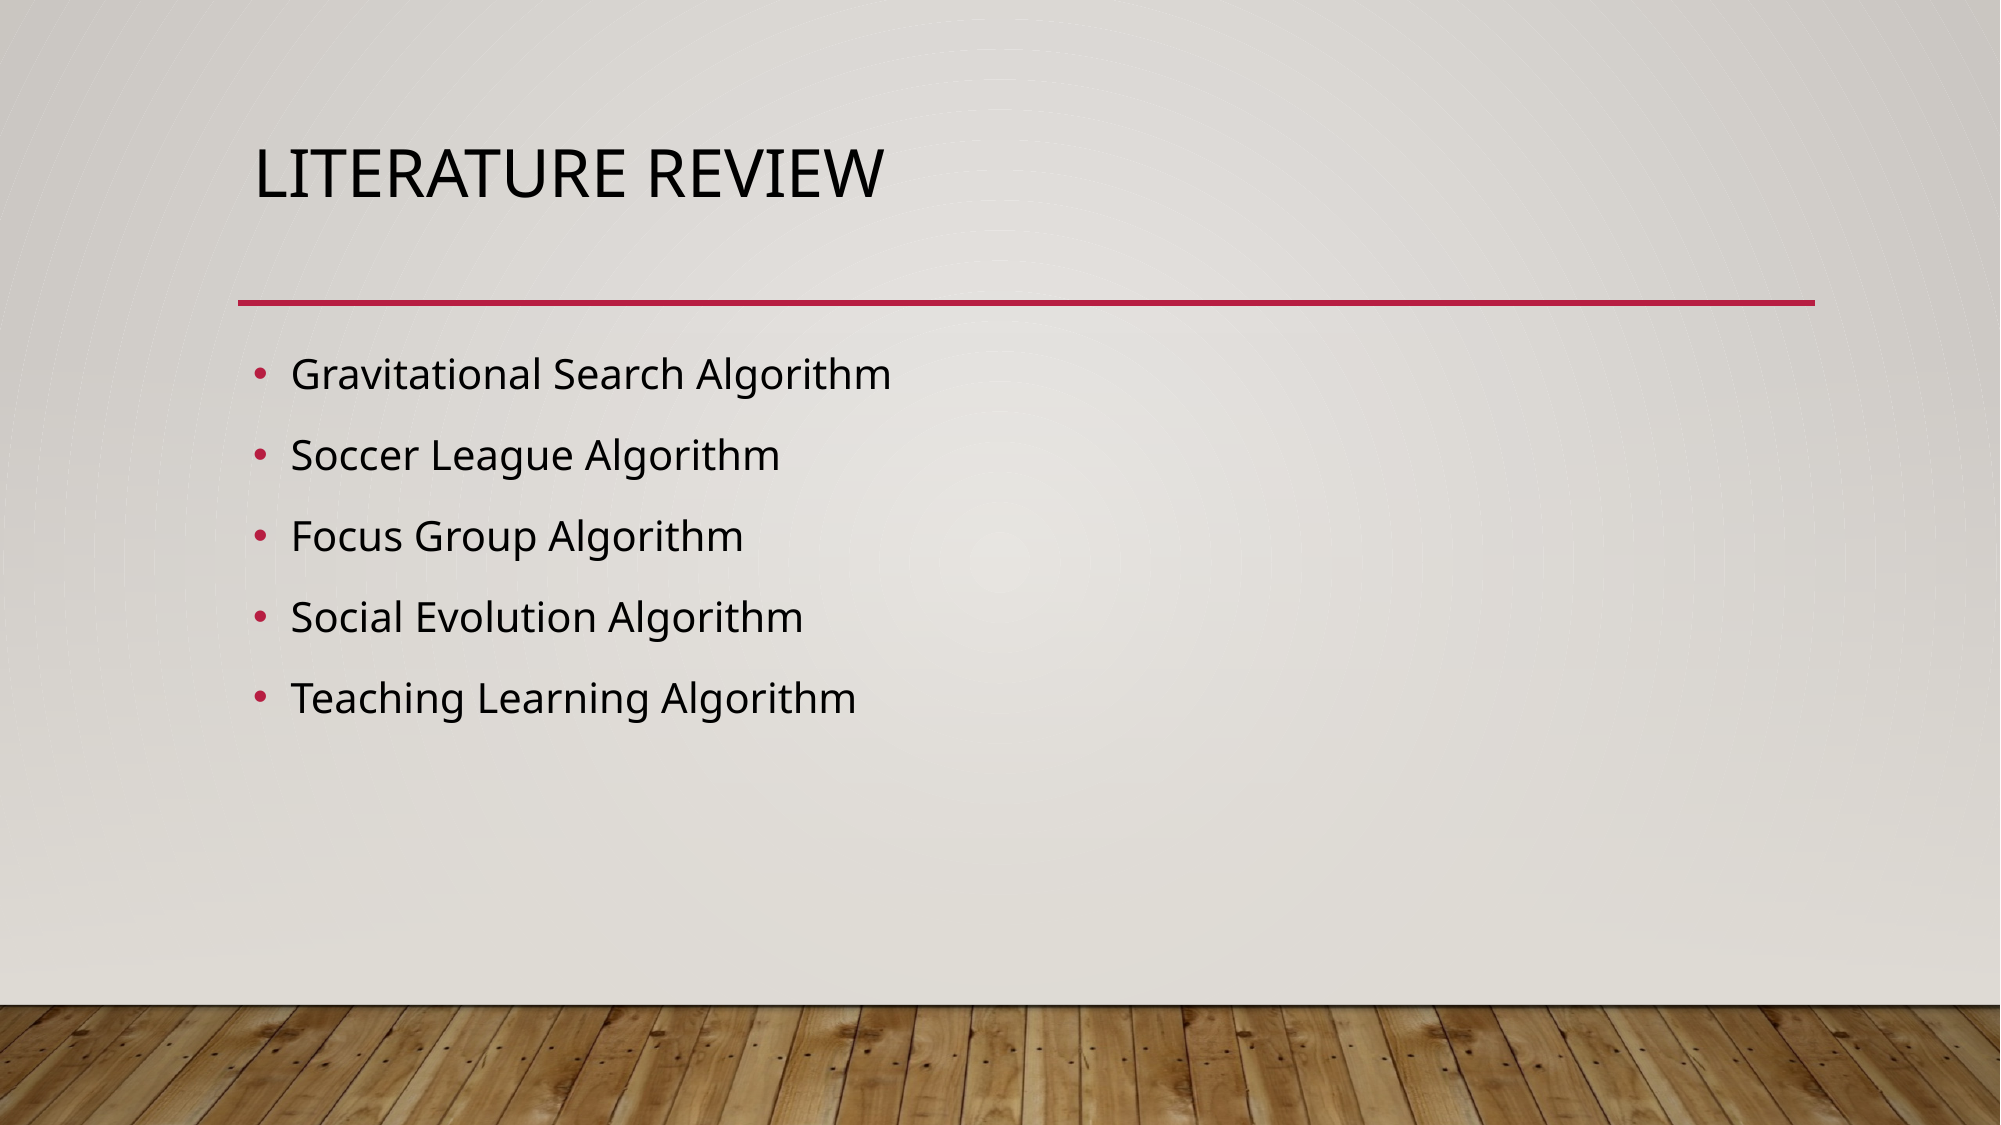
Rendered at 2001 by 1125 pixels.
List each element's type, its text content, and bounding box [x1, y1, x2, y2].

title Literature review [238, 131, 1814, 305]
list Gravitational Search Algorithm Soccer League Algorithm Focus Group Algorithm Social Evolution Algorithm Teaching Learning Algorithm [238, 330, 1814, 897]
picture [0, 1005, 2000, 1125]
